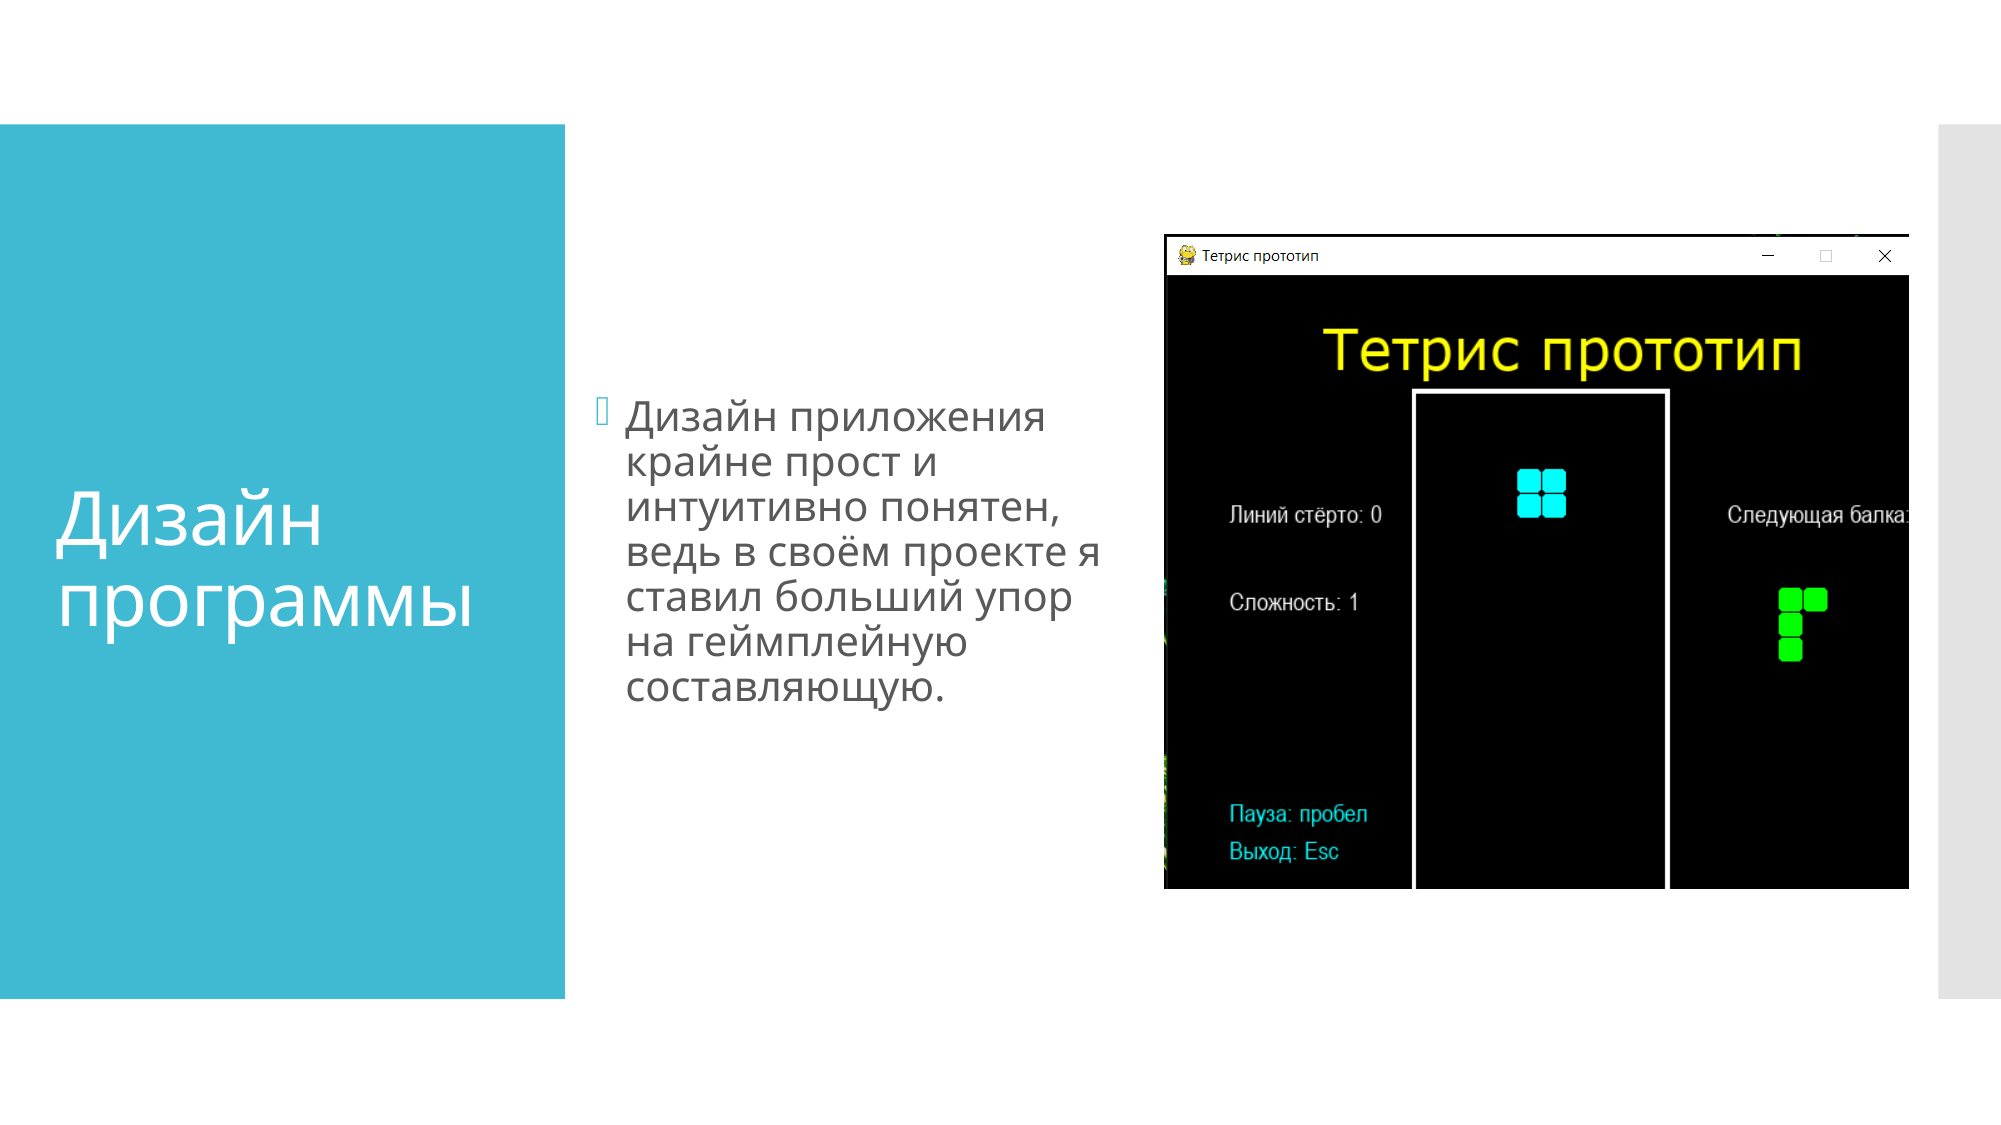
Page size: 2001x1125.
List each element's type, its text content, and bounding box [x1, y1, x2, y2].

title Дизайн программы [41, 184, 525, 940]
picture [1164, 234, 1909, 890]
list Дизайн приложения крайне прост и интуитивно понятен, ведь в своём проекте я ставил больший упор на геймплейную составляющую. [580, 160, 1138, 1015]
